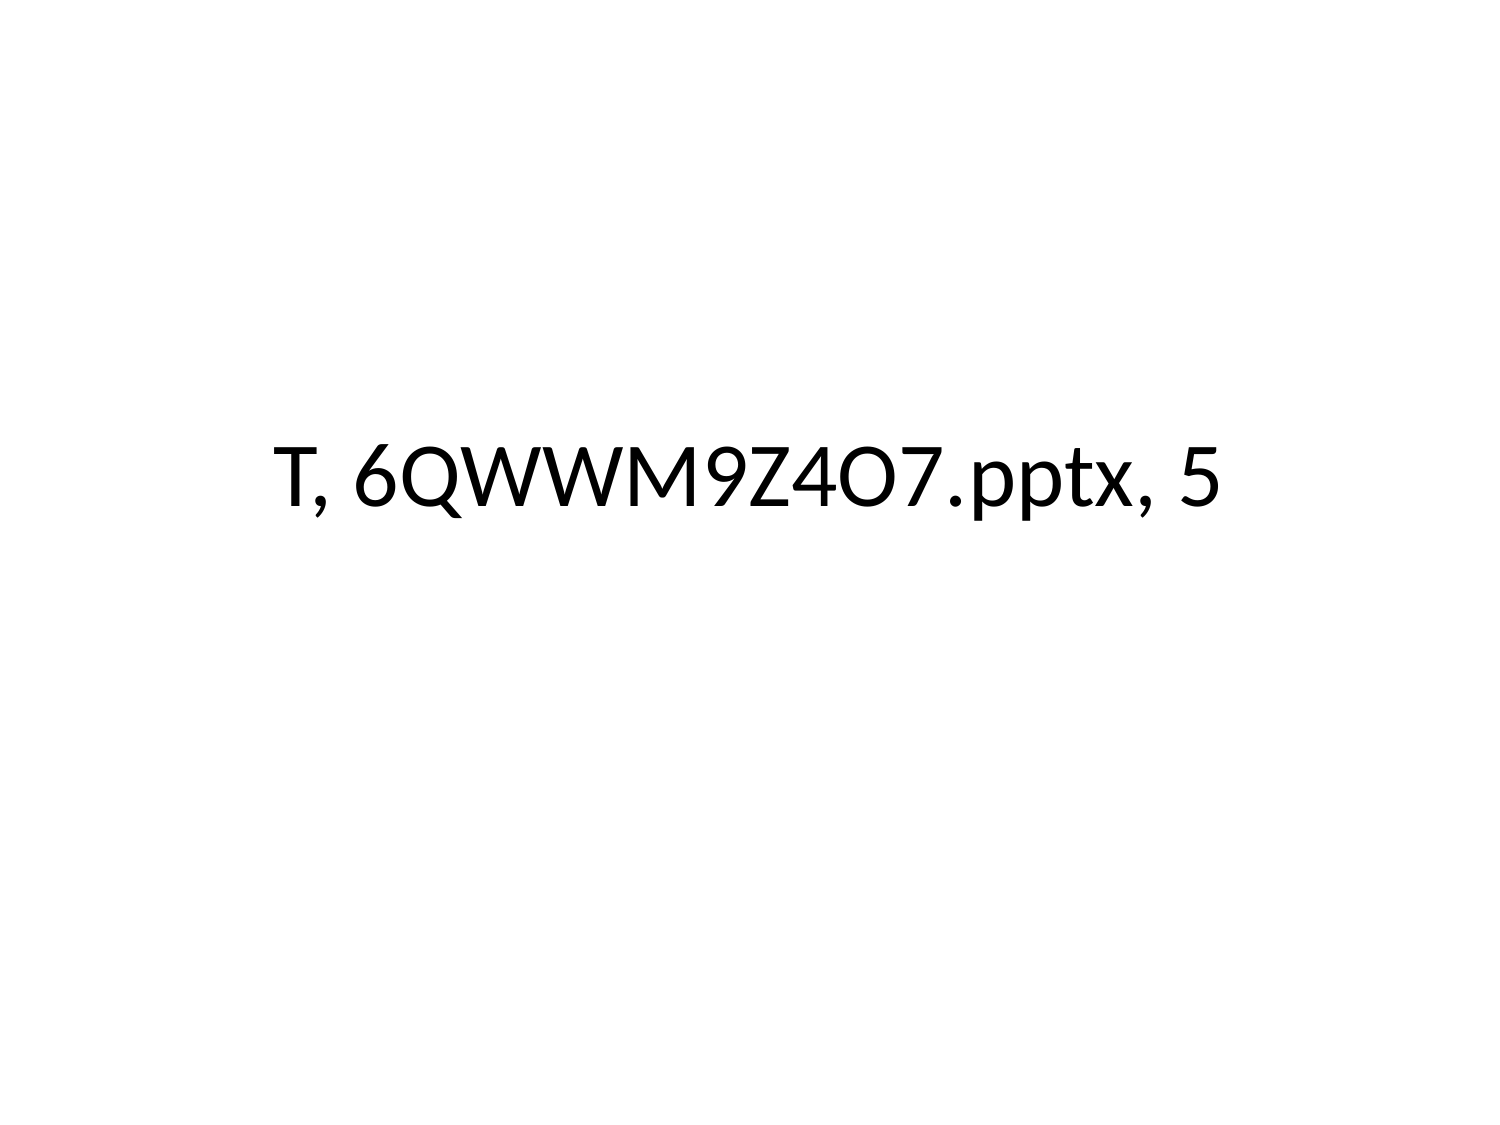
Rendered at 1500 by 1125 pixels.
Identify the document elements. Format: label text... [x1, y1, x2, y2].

title T, 6QWWM9Z4O7.pptx, 5 [112, 349, 1388, 591]
